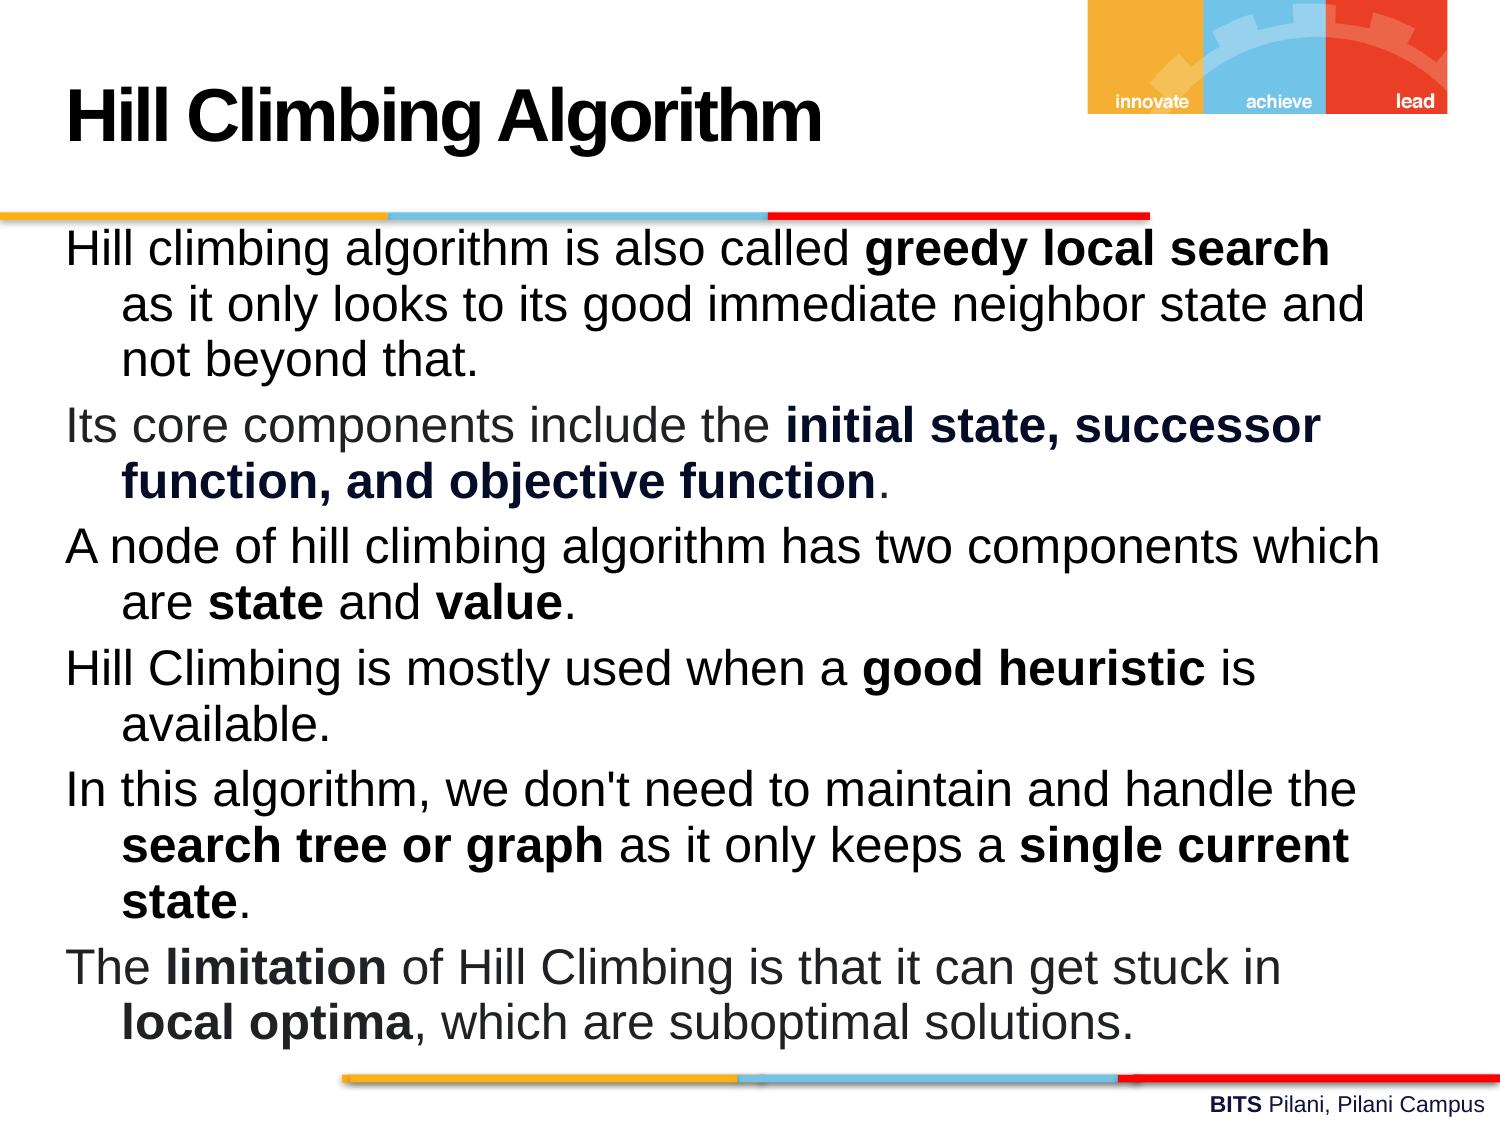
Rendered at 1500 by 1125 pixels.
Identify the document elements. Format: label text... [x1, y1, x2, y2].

list Hill Climbing Algorithm [50, 24, 1088, 213]
picture [1087, 0, 1448, 114]
list Hill climbing algorithm is also called greedy local search as it only looks to its good immediate neighbor state and not beyond that. Its core components include the initial state, successor function, and objective function. A node of hill climbing algorithm has two components which are state and value. Hill Climbing is mostly used when a good heuristic is available. In this algorithm, we don't need to maintain and handle the search tree or graph as it only keeps a single current state. The limitation of Hill Climbing is that it can get stuck in local optima, which are suboptimal solutions. [50, 212, 1400, 1063]
